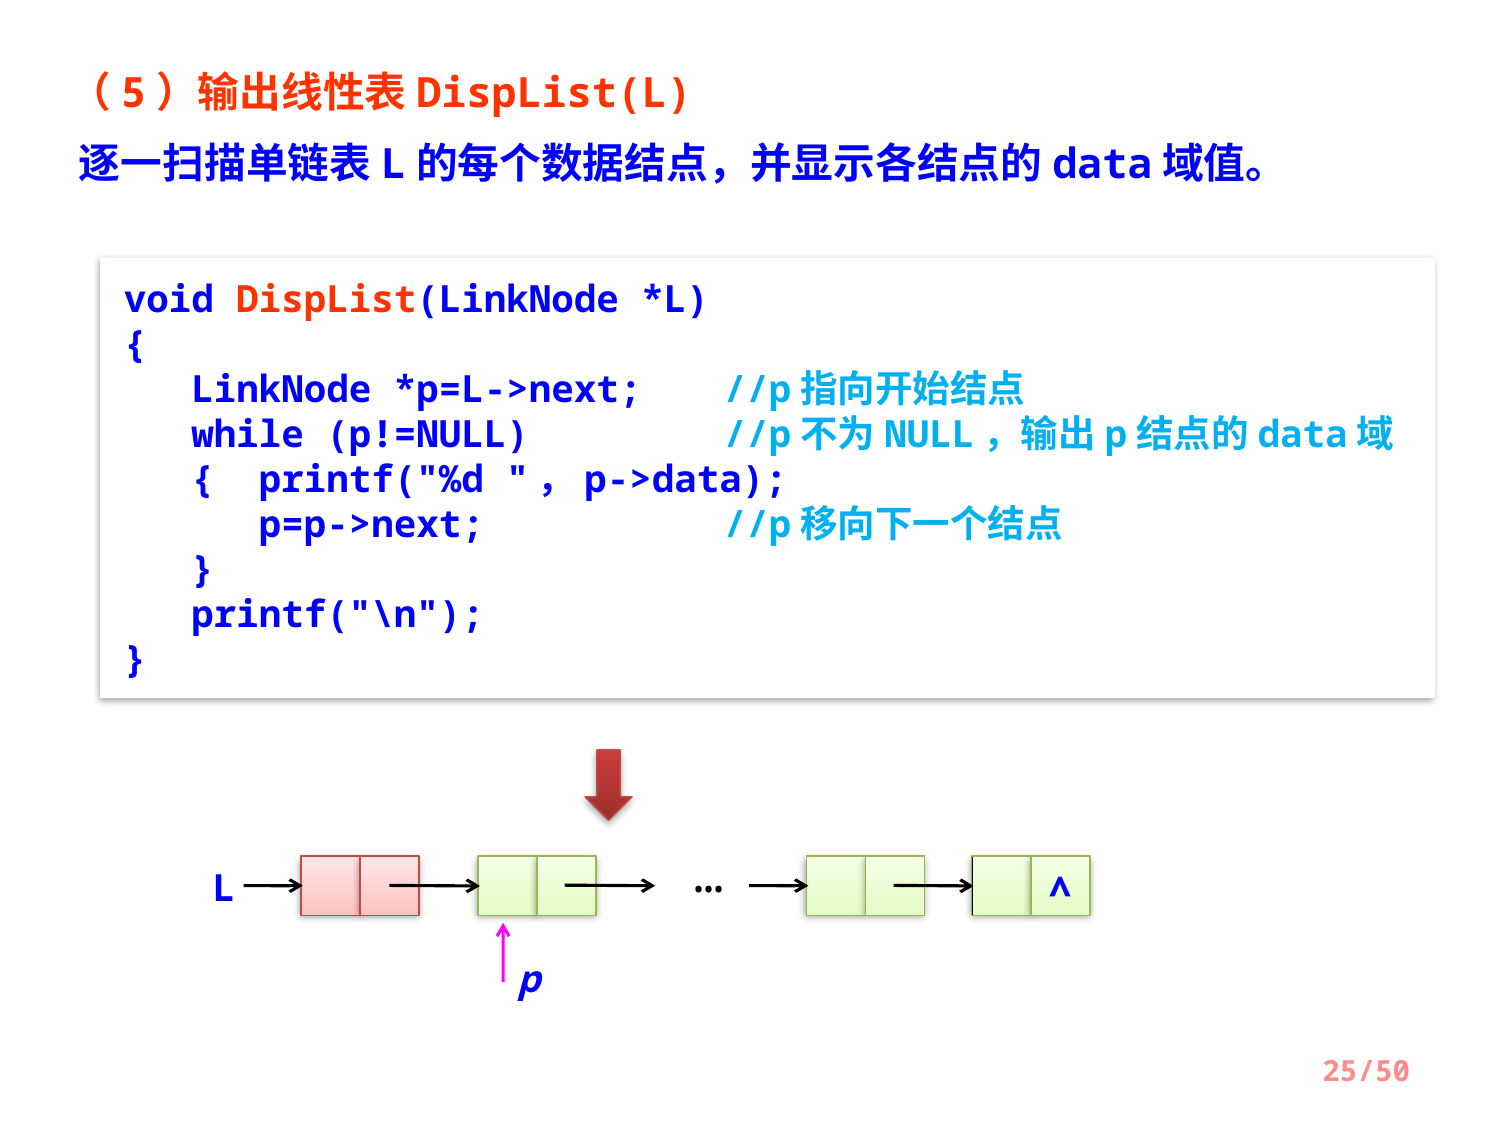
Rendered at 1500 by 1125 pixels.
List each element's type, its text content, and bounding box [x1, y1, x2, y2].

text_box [197, 749, 1091, 1008]
text_box void DispList(LinkNode *L) { LinkNode *p=L->next; //p指向开始结点 while (p!=NULL) //p不为NULL，输出p结点的data域 { printf("%d "，p->data); p=p->next; //p移向下一个结点 } printf("\n"); } [99, 257, 1436, 699]
text_box （5）输出线性表DispList(L) 逐一扫描单链表L的每个数据结点，并显示各结点的data域值。 [35, 58, 1423, 195]
slide_number 25/50 [1074, 1042, 1425, 1103]
